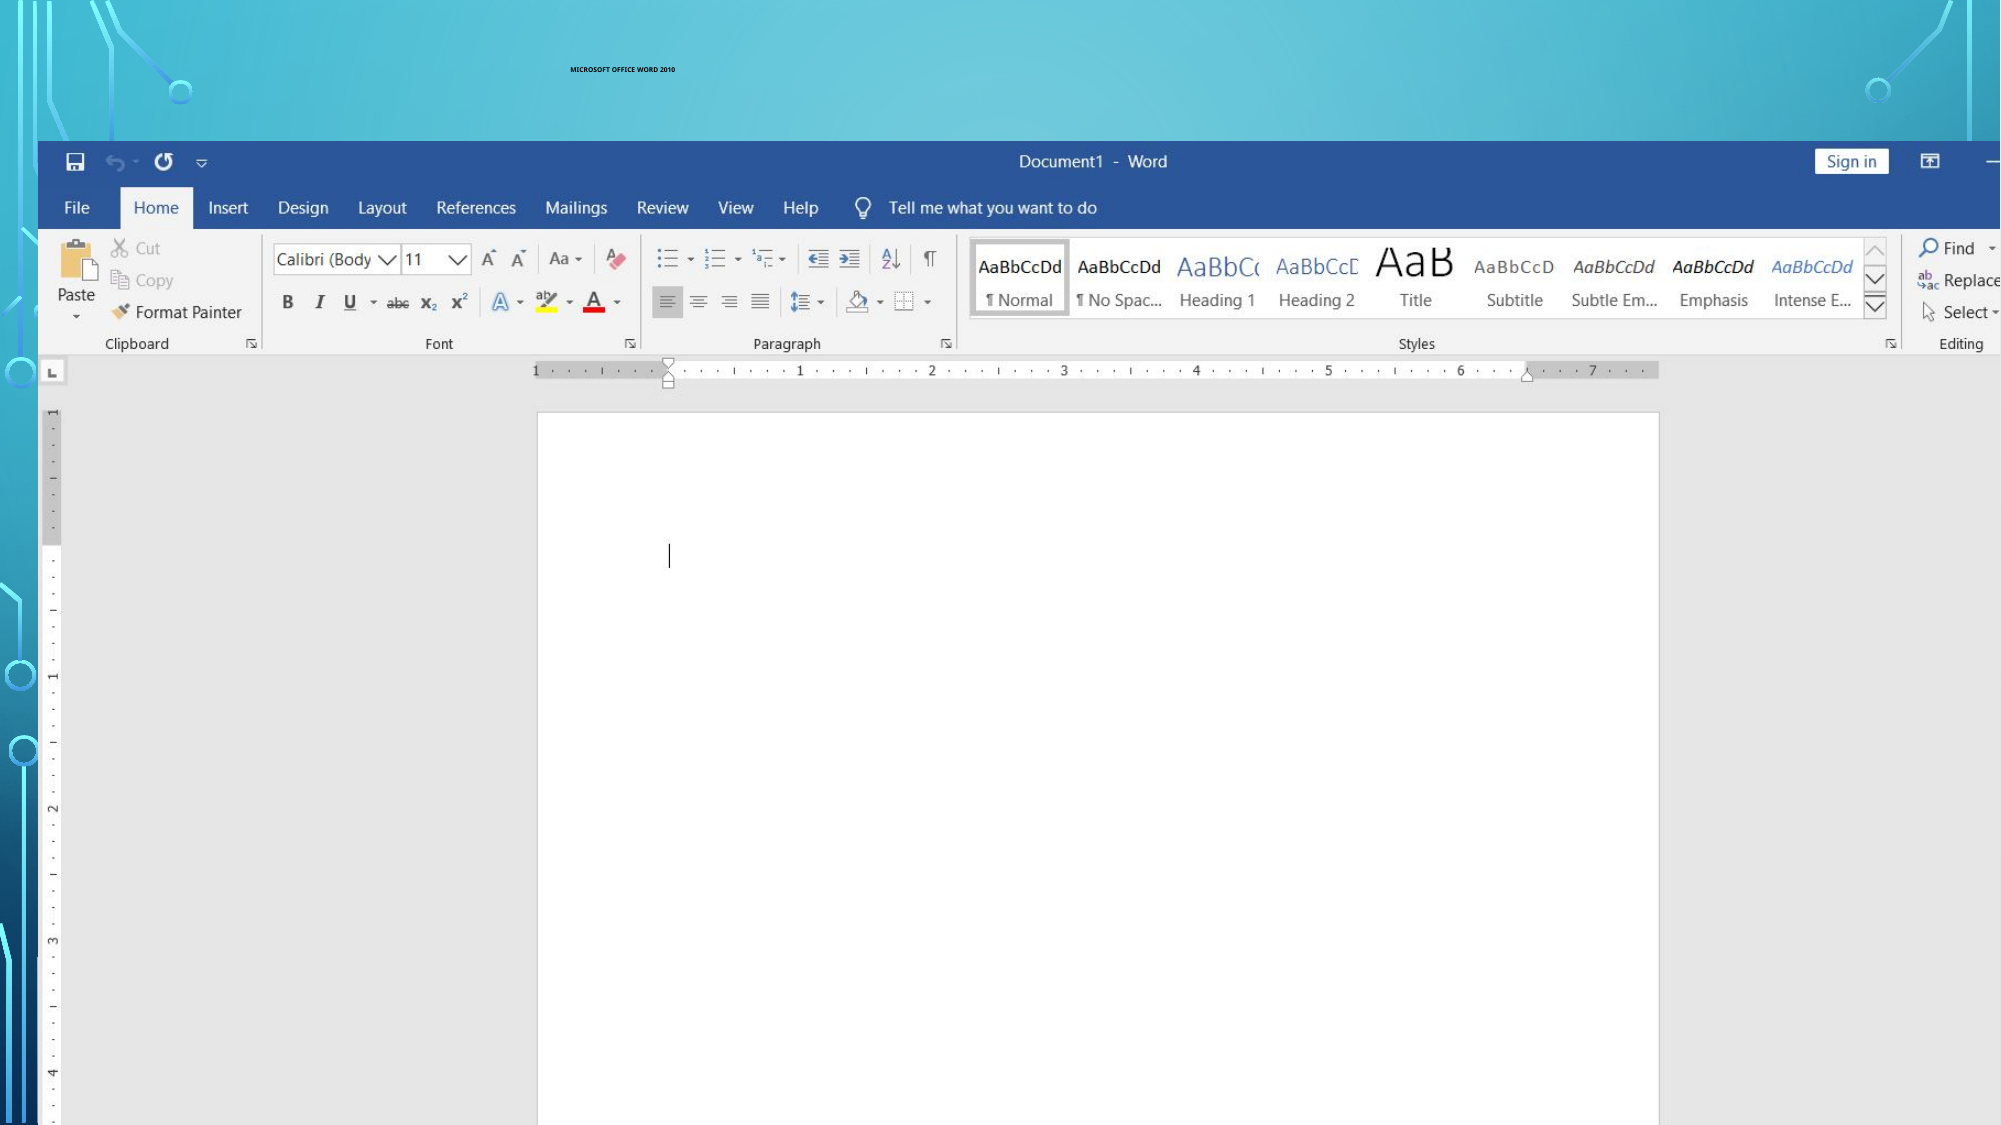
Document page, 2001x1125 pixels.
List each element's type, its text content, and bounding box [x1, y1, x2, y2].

title Microsoft Office Word 2010 [58, 59, 1188, 82]
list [38, 140, 2000, 1125]
